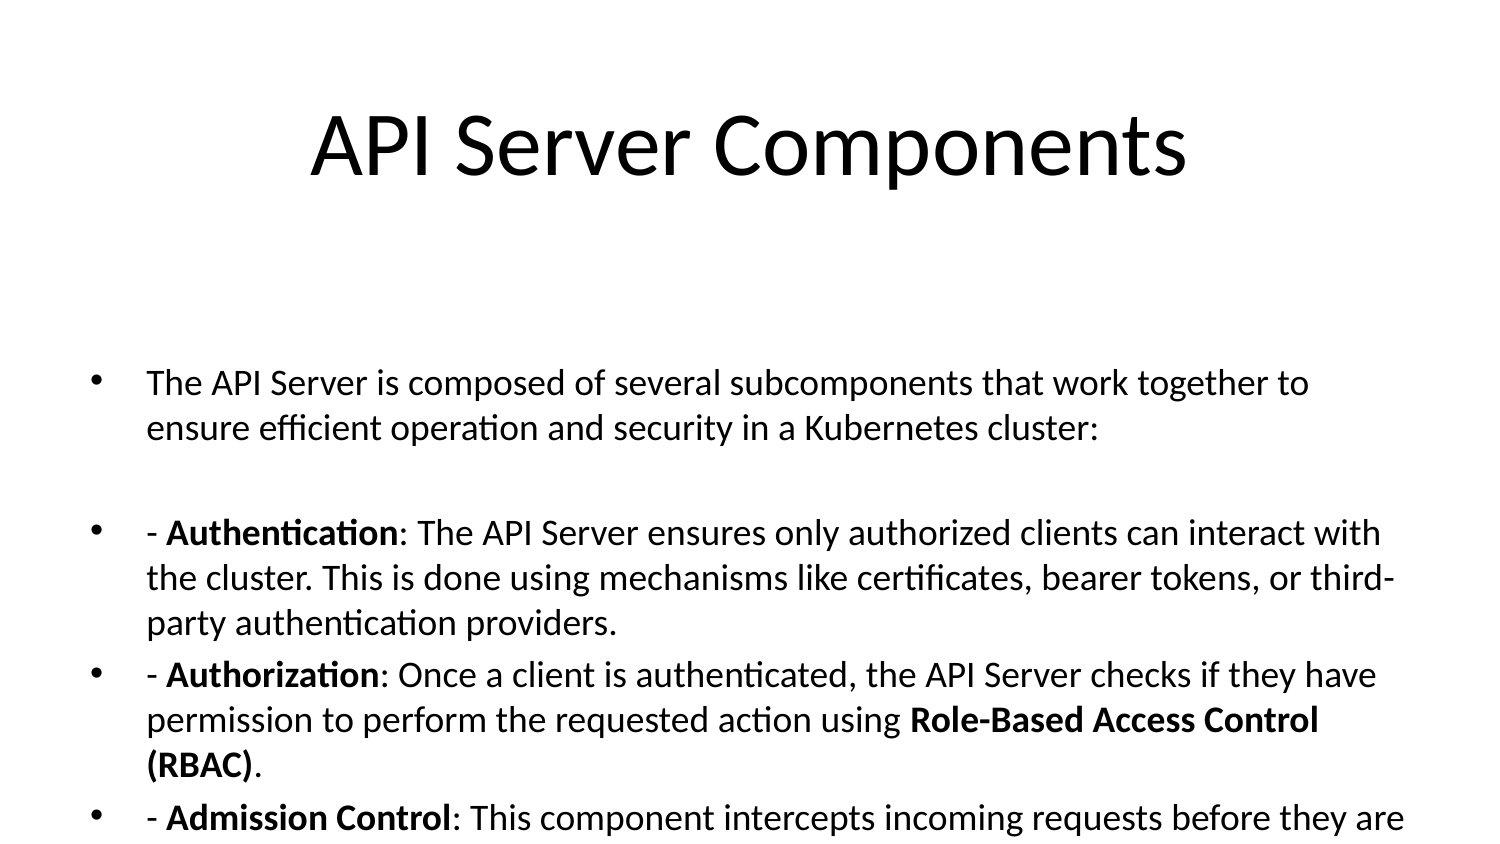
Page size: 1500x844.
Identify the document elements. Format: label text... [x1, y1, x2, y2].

list The API Server is composed of several subcomponents that work together to ensure efficient operation and security in a Kubernetes cluster: - Authentication: The API Server ensures only authorized clients can interact with the cluster. This is done using mechanisms like certificates, bearer tokens, or third-party authentication providers. - Authorization: Once a client is authenticated, the API Server checks if they have permission to perform the requested action using Role-Based Access Control (RBAC). - Admission Control: This component intercepts incoming requests before they are processed and can be used to validate, modify, or reject requests. For example, it can enforce policies like requiring resource limits on pods. - API Aggregation Layer: This layer allows Kubernetes to extend its API to external components, enabling the use of third-party APIs to interact with the cluster. It ensures Kubernetes can evolve and accommodate new resource types. [75, 262, 1425, 844]
title API Server Components [75, 45, 1425, 233]
